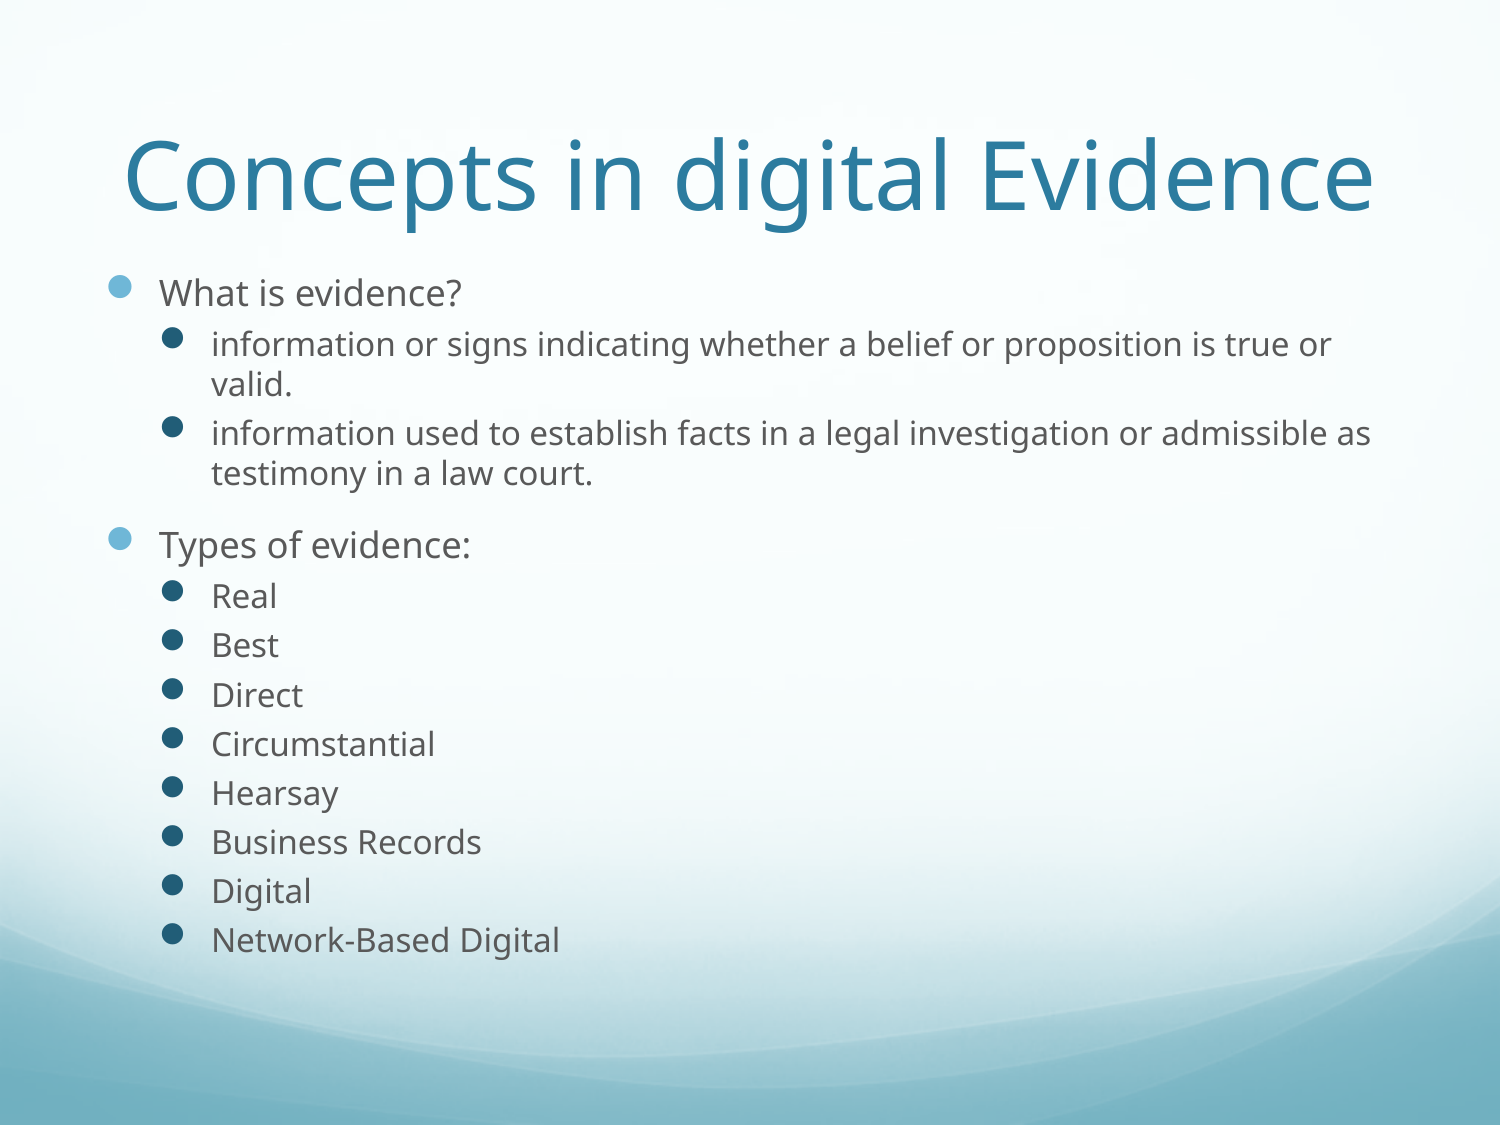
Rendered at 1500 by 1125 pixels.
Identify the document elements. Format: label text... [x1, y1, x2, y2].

title Concepts in digital Evidence [90, 17, 1410, 237]
list What is evidence? information or signs indicating whether a belief or proposition is true or valid. information used to establish facts in a legal investigation or admissible as testimony in a law court. Types of evidence: Real Best Direct Circumstantial Hearsay Business Records Digital Network-Based Digital [90, 262, 1410, 975]
